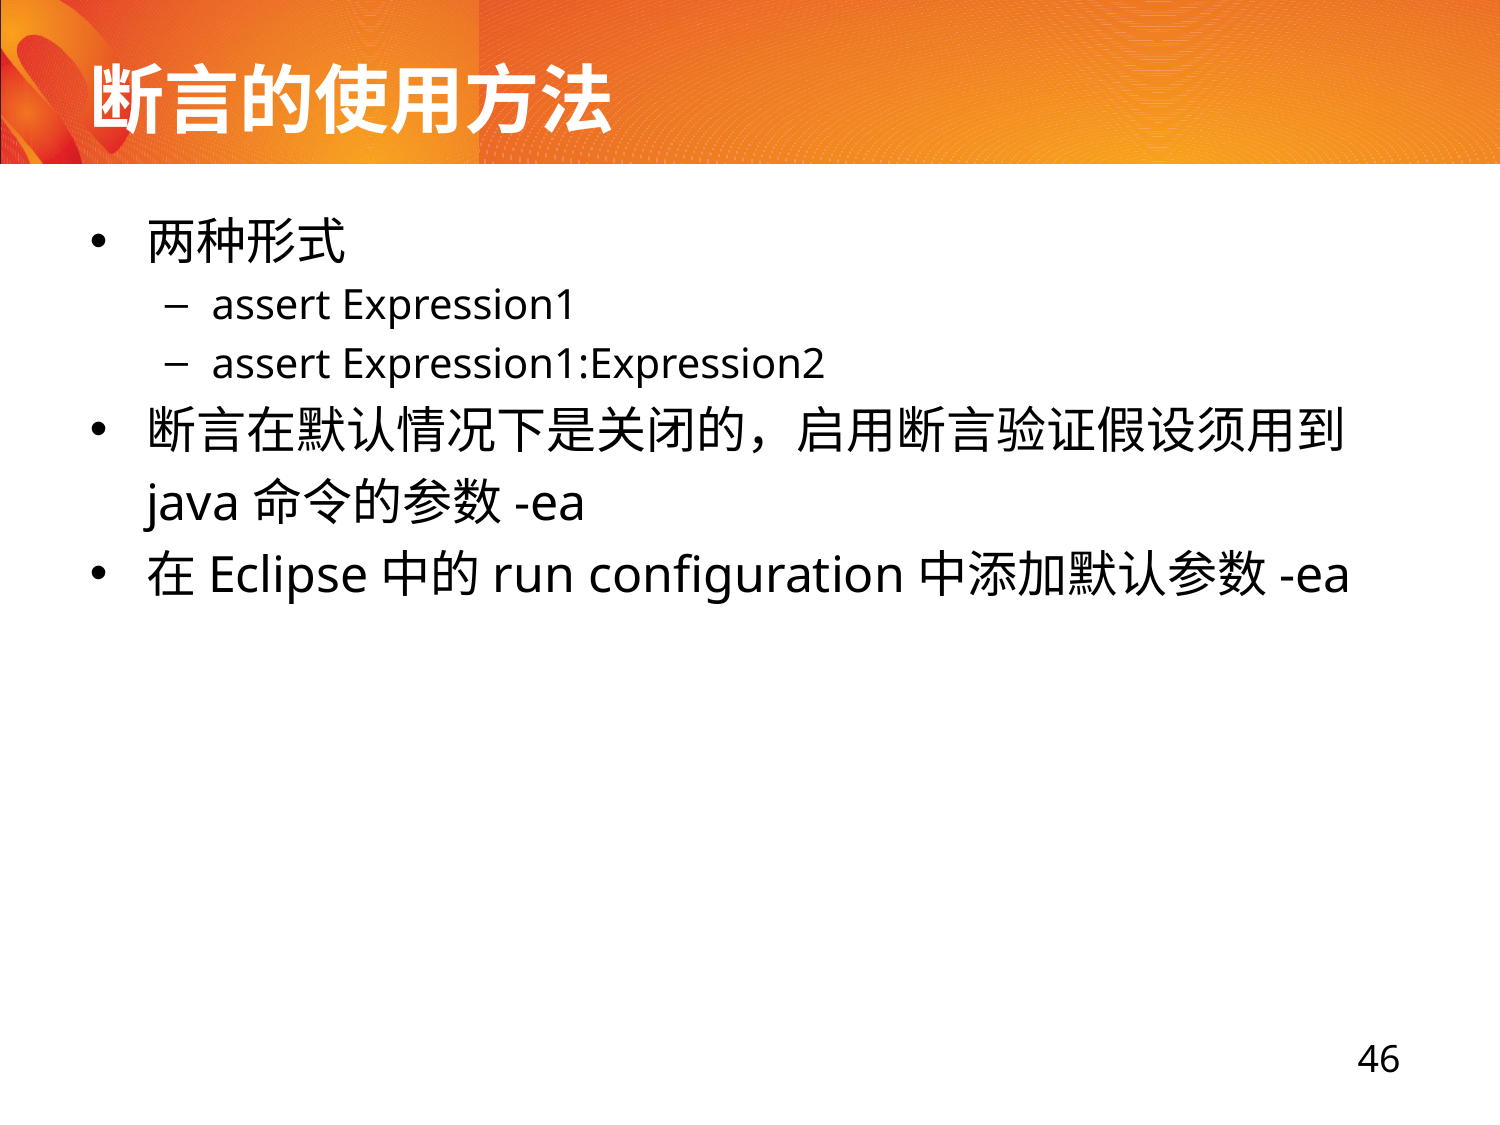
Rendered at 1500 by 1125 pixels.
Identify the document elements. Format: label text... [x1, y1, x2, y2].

title 断言的使用方法 [75, 45, 1425, 167]
picture [0, 0, 1500, 164]
list 两种形式 assert Expression1 assert Expression1:Expression2 断言在默认情况下是关闭的，启用断言验证假设须用到java命令的参数-ea 在Eclipse中的run configuration中添加默认参数-ea [75, 190, 1425, 1005]
